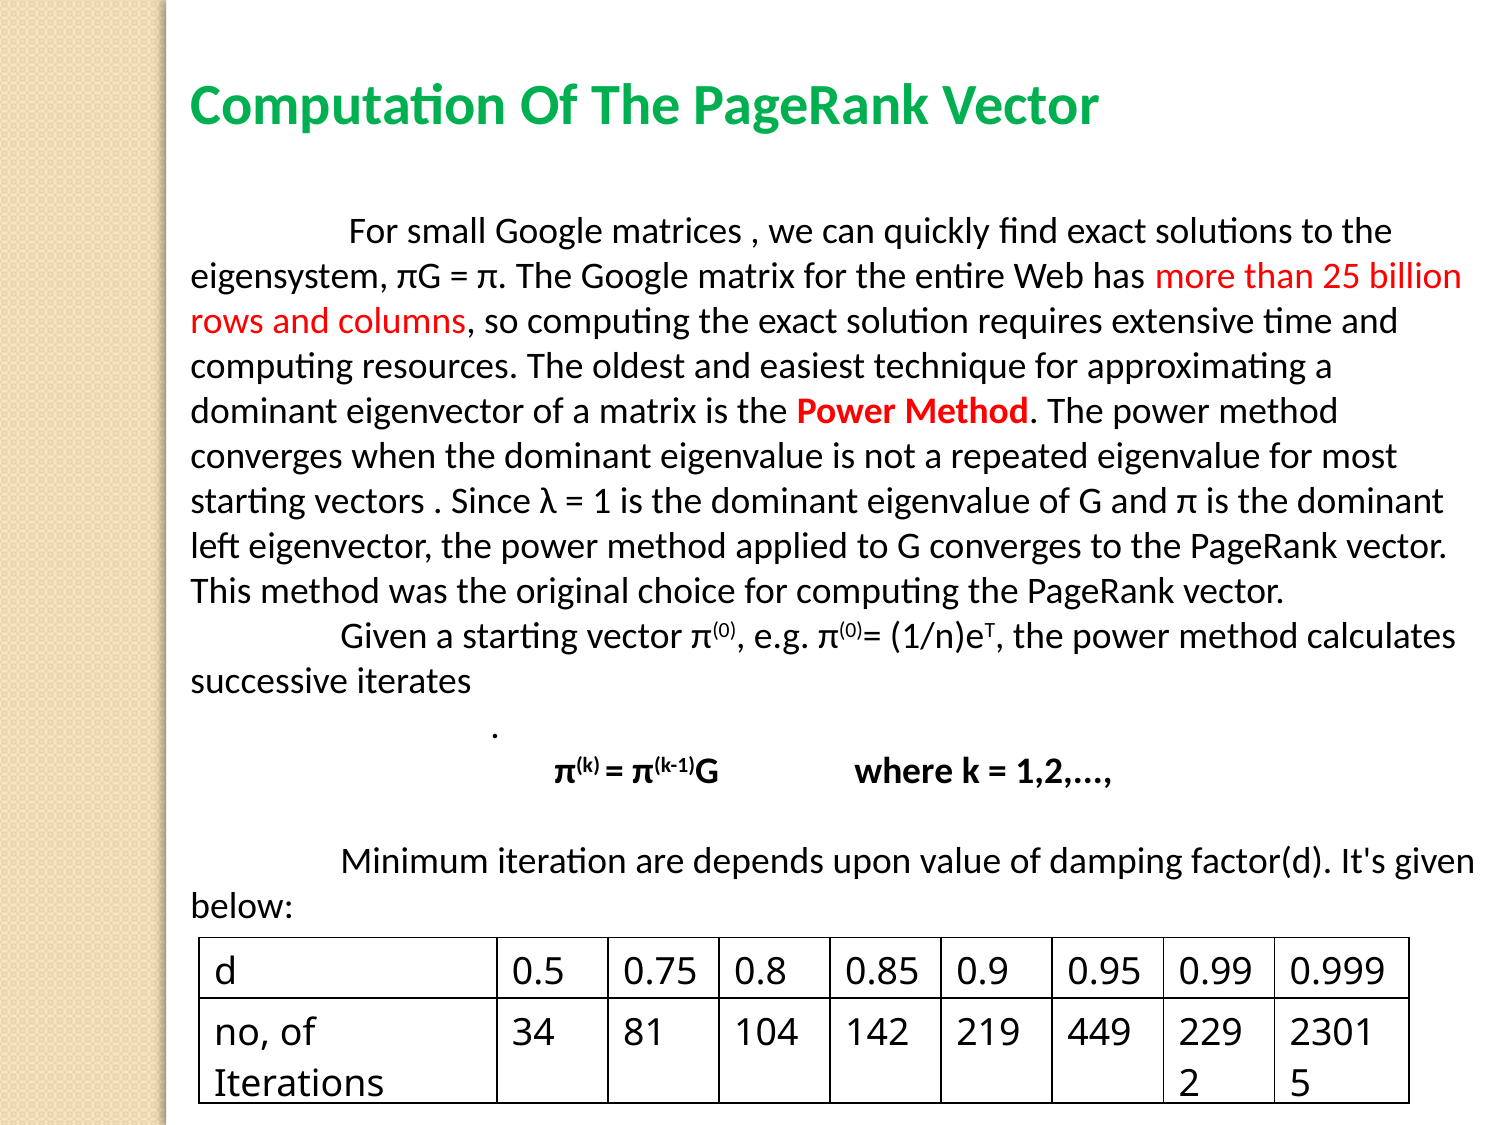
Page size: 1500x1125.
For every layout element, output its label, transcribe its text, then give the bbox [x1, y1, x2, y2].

table_header 0.99 [1164, 938, 1274, 997]
table_cell 2292 [1164, 999, 1274, 1102]
table_cell 142 [831, 999, 940, 1102]
table_header 0.999 [1275, 938, 1408, 997]
table_header 0.95 [1053, 938, 1163, 997]
text_box Computation Of The PageRank Vector For small Google matrices , we can quickly ﬁnd exact solutions to the eigensystem, πG = π. The Google matrix for the entire Web has more than 25 billion rows and columns, so computing the exact solution requires extensive time and computing resources. The oldest and easiest technique for approximating a dominant eigenvector of a matrix is the Power Method. The power method converges when the dominant eigenvalue is not a repeated eigenvalue for most starting vectors . Since λ = 1 is the dominant eigenvalue of G and π is the dominant left eigenvector, the power method applied to G converges to the PageRank vector. This method was the original choice for computing the PageRank vector. Given a starting vector π(0), e.g. π(0)= (1/n)eT, the power method calculates successive iterates . π(k) = π(k-1)G where k = 1,2,..., Minimum iteration are depends upon value of damping factor(d). It's given below: [175, 58, 1500, 1125]
table_header 0.85 [831, 938, 940, 997]
table_cell 34 [498, 999, 607, 1102]
table_cell 81 [609, 999, 718, 1102]
table_cell no, of Iterations [200, 999, 496, 1102]
table_cell 104 [720, 999, 829, 1102]
table_cell 219 [942, 999, 1051, 1102]
table_header 0.5 [498, 938, 607, 997]
table_header d [200, 938, 496, 997]
table_header 0.9 [942, 938, 1051, 997]
table_header 0.8 [720, 938, 829, 997]
table_cell 449 [1053, 999, 1163, 1102]
table_cell 23015 [1275, 999, 1408, 1102]
table_header 0.75 [609, 938, 718, 997]
